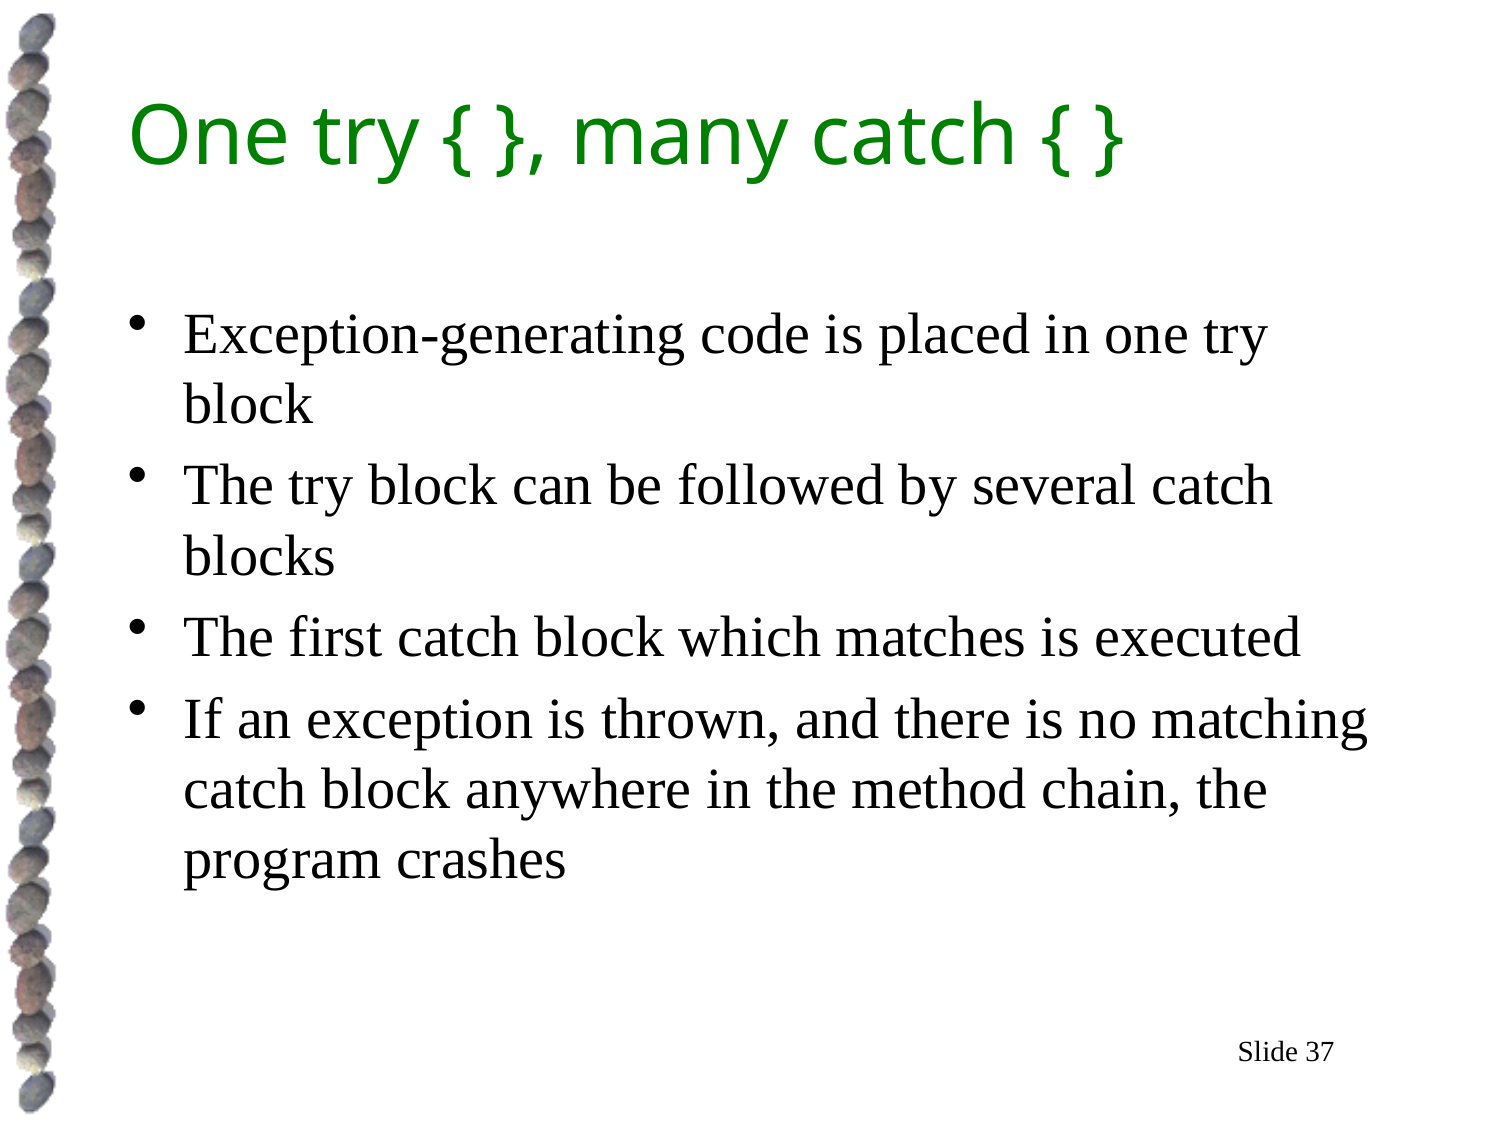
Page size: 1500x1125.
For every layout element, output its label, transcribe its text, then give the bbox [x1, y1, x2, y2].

list Exception-generating code is placed in one try block The try block can be followed by several catch blocks The first catch block which matches is executed If an exception is thrown, and there is no matching catch block anywhere in the method chain, the program crashes [112, 287, 1388, 963]
title One try { }, many catch { } [112, 75, 1388, 188]
slide_number Slide 37 [1037, 1024, 1351, 1101]
picture [0, 0, 65, 1125]
